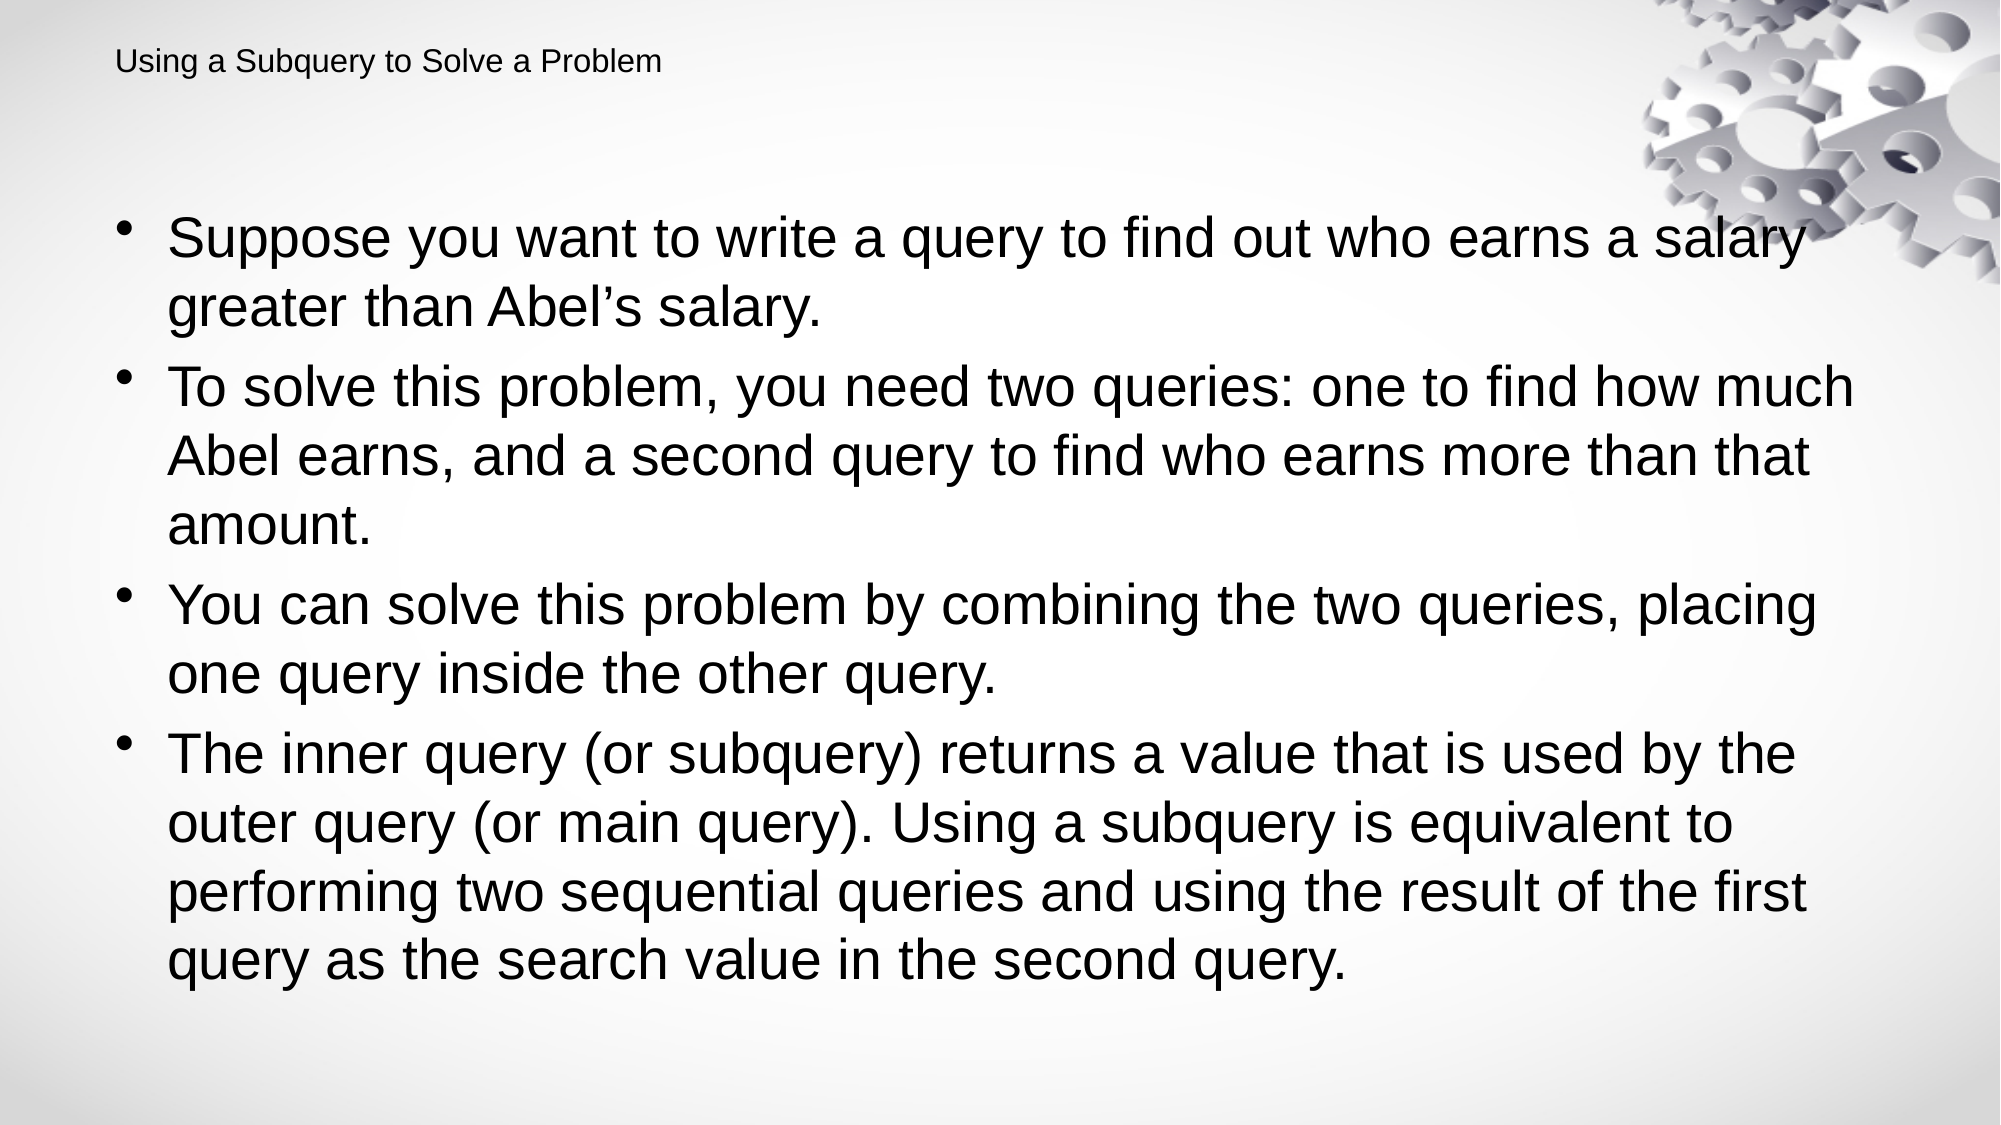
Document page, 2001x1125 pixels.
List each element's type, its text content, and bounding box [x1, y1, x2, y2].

picture [0, 0, 2000, 1125]
title Using a Subquery to Solve a Problem [99, 30, 1901, 127]
list Suppose you want to write a query to find out who earns a salary greater than Abel’s salary. To solve this problem, you need two queries: one to find how much Abel earns, and a second query to find who earns more than that amount. You can solve this problem by combining the two queries, placing one query inside the other query. The inner query (or subquery) returns a value that is used by the outer query (or main query). Using a subquery is equivalent to performing two sequential queries and using the result of the first query as the search value in the second query. [99, 192, 1901, 1006]
